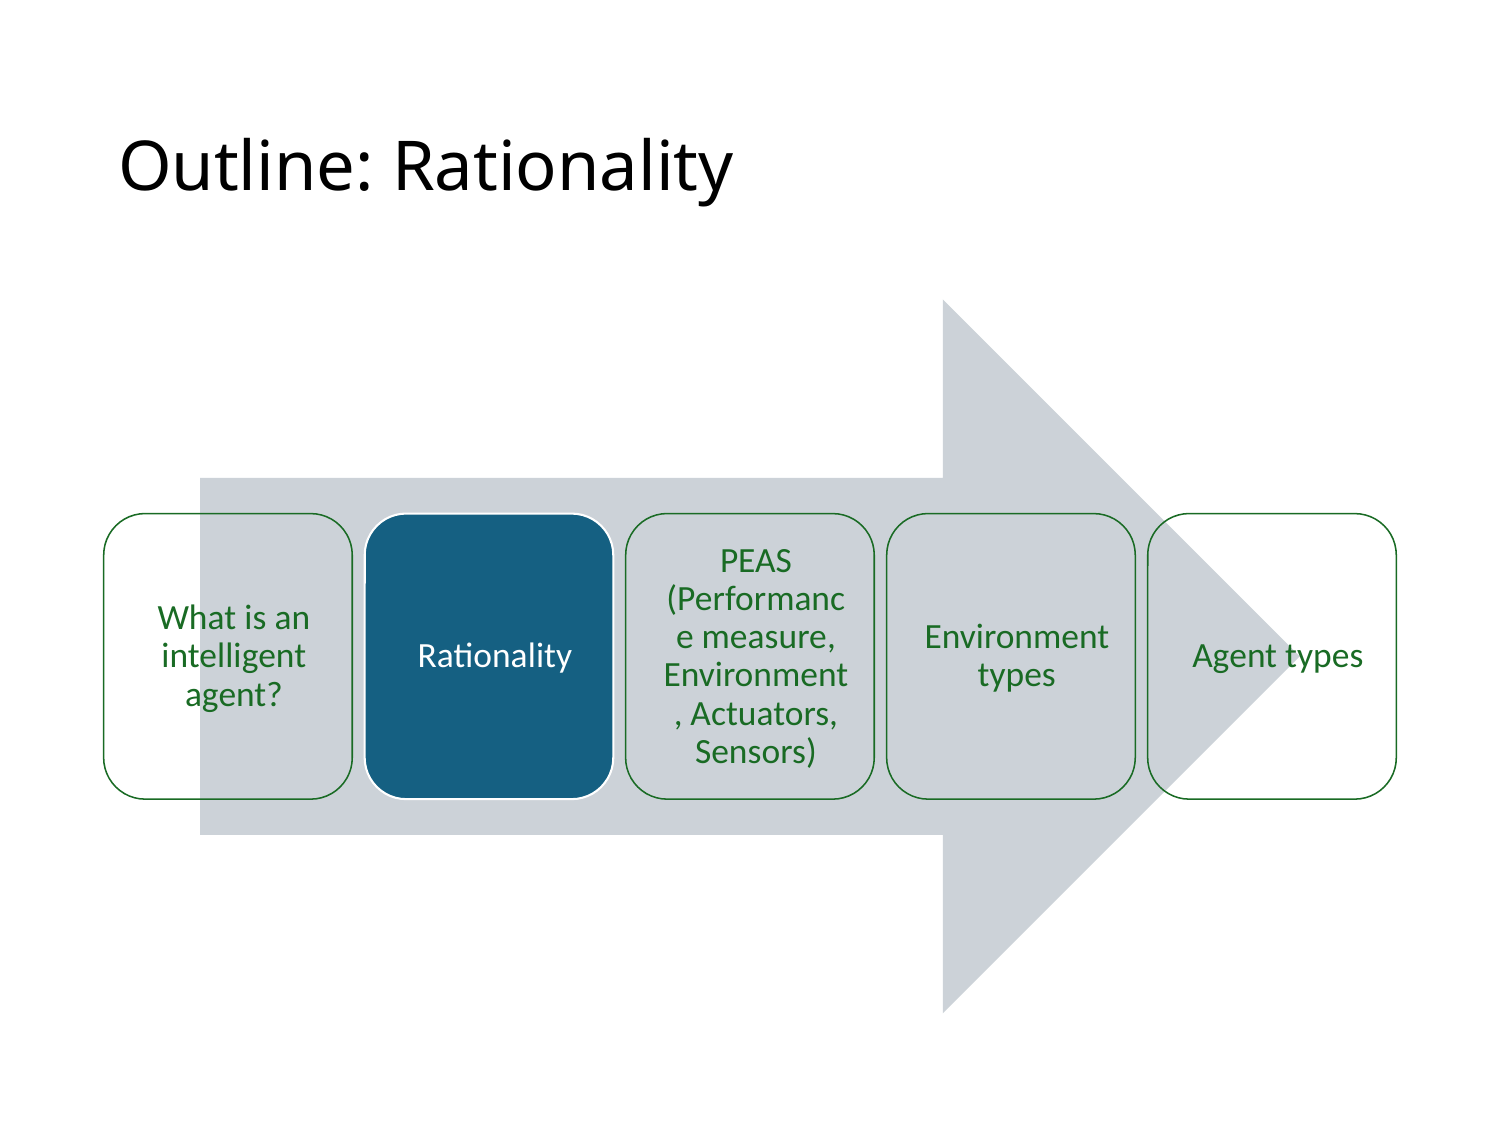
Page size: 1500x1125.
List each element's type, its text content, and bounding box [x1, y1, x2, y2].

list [103, 299, 1397, 1014]
title Outline: Rationality [103, 59, 1397, 278]
